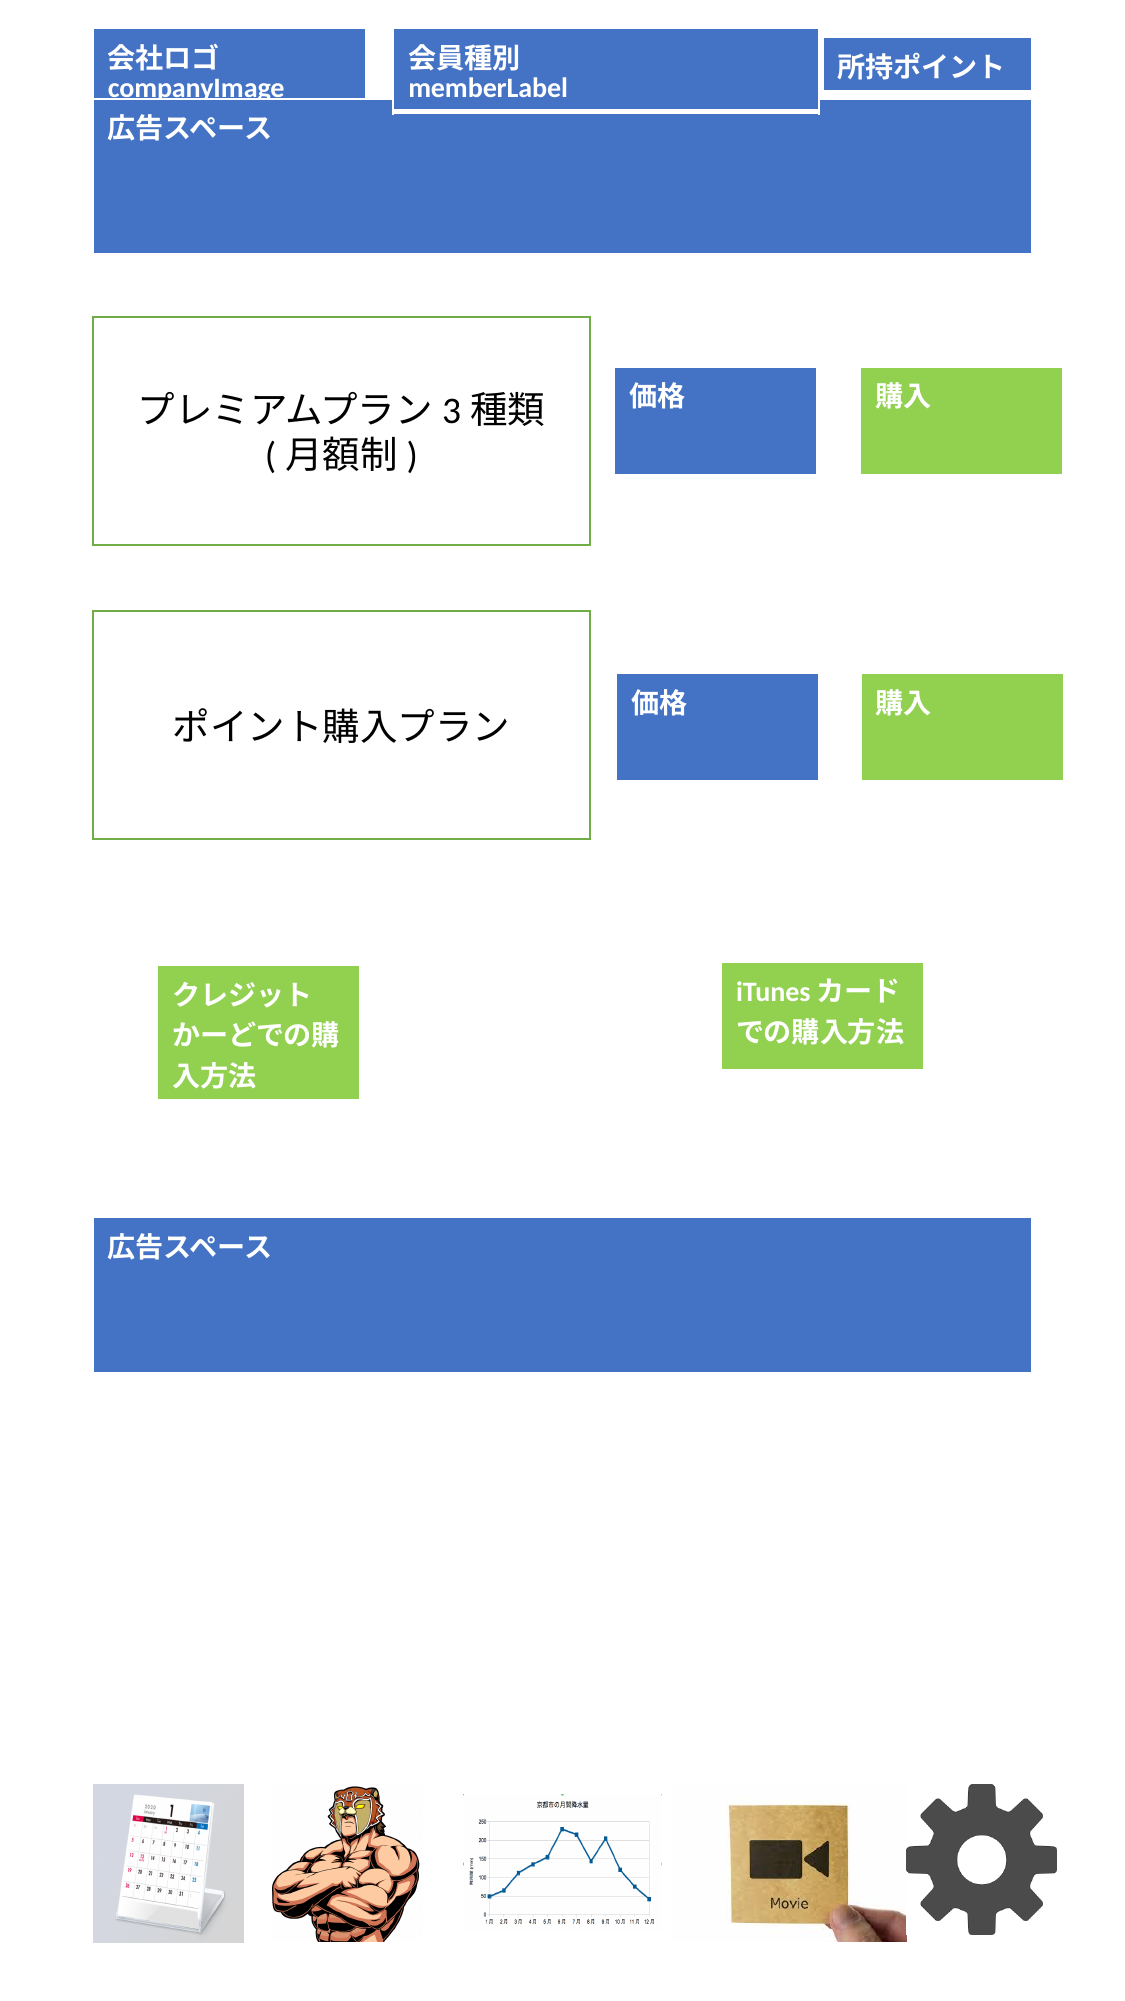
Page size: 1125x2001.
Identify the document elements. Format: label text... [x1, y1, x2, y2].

table_header 購入 [861, 368, 1062, 474]
table_header 会社ロゴ companyImage [94, 29, 365, 98]
table_header 広告スペース [94, 1218, 1031, 1372]
text_box ポイント購入プラン [92, 610, 591, 840]
table_header 価格 [617, 674, 818, 780]
picture [671, 1784, 1057, 1942]
table_header 会員種別 memberLabel [394, 29, 818, 109]
picture [462, 1794, 662, 1932]
text_box プレミアムプラン3種類 (月額制) [92, 316, 591, 546]
table_header 所持ポイント [824, 38, 1031, 90]
table_header 購入 [862, 674, 1063, 780]
picture [271, 1784, 422, 1942]
table_header 価格 [615, 368, 816, 474]
table_header iTunesカードでの購入方法 [722, 963, 923, 1069]
table_header クレジットかーどでの購入方法 [158, 966, 359, 1099]
picture [92, 1784, 244, 1943]
table_header 広告スペース [94, 100, 1031, 253]
